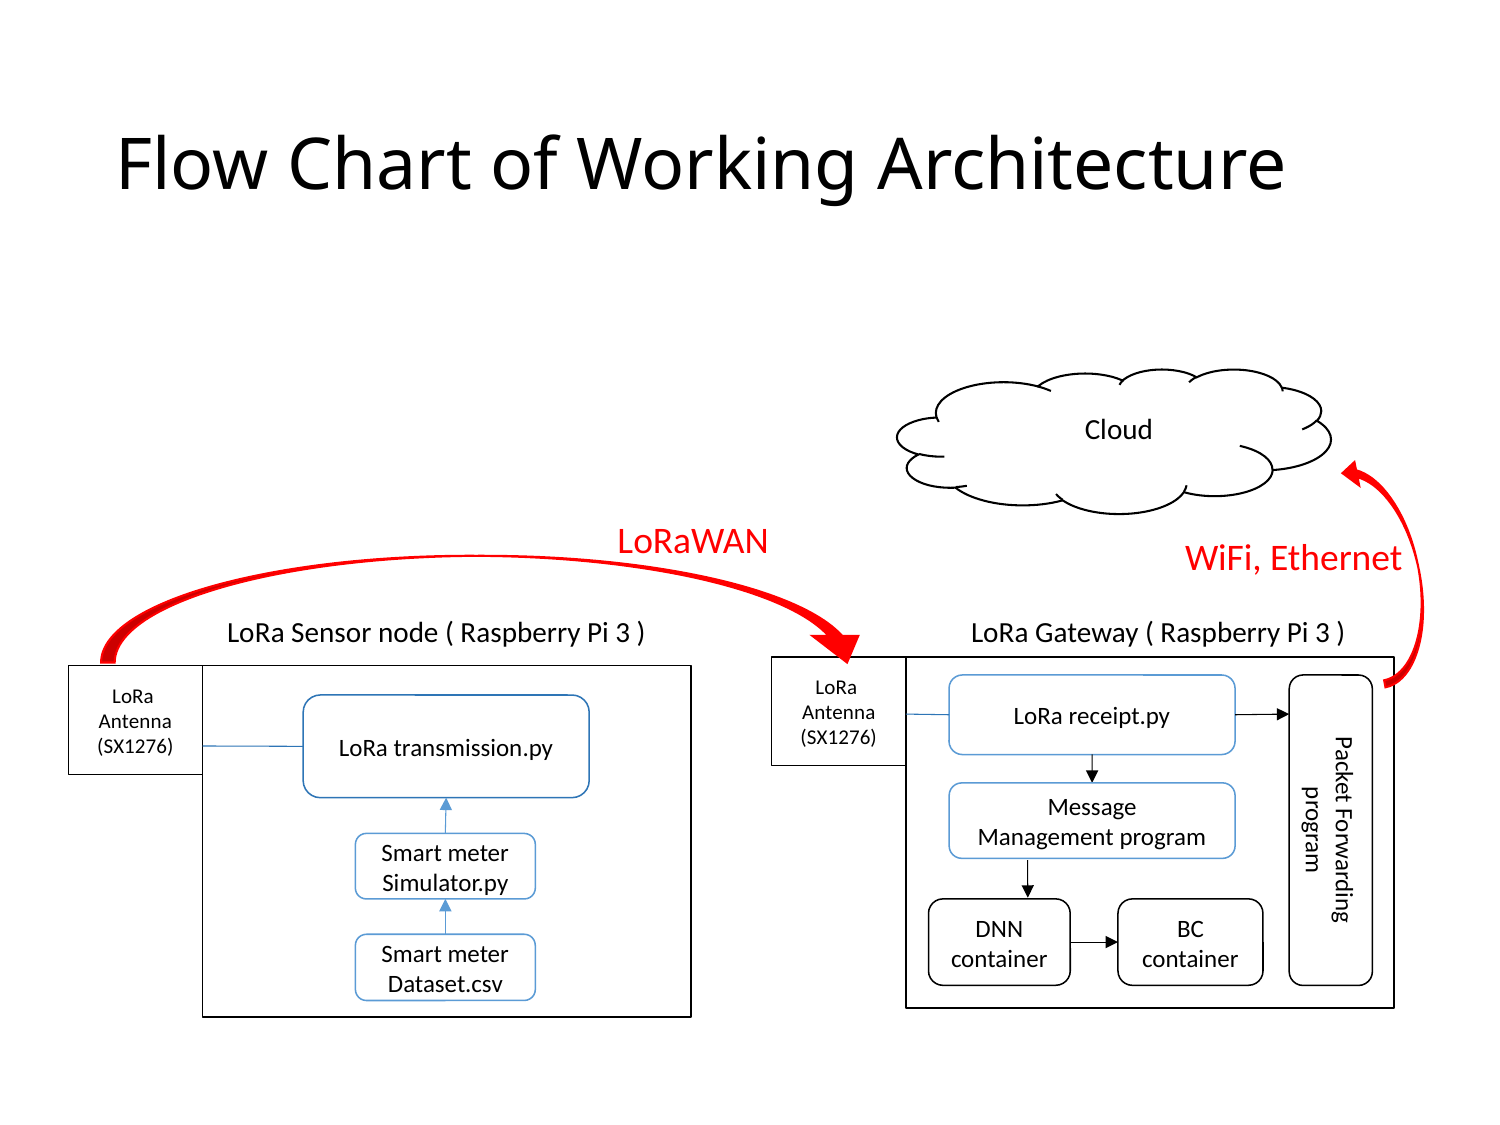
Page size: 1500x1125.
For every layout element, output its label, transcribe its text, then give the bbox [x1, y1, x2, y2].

text_box DNN container [928, 898, 1071, 986]
text_box LoRa Gateway ( Raspberry Pi 3 ) [956, 606, 1378, 656]
text_box LoRa Antenna (SX1276) [771, 656, 906, 766]
text_box LoRa Sensor node ( Raspberry Pi 3 ) [212, 606, 682, 656]
text_box Smart meter Simulator.py [355, 833, 536, 899]
text_box LoRa transmission.py [303, 694, 590, 798]
text_box [635, 568, 860, 665]
title Flow Chart of Working Architecture [100, 86, 1395, 246]
text_box BC container [1117, 898, 1264, 986]
text_box LoRa receipt.py [949, 674, 1236, 755]
text_box Smart meter Dataset.csv [355, 934, 536, 1001]
text_box Cloud [1069, 402, 1168, 453]
text_box [895, 368, 1333, 516]
text_box Message Management program [949, 782, 1236, 859]
text_box [100, 554, 602, 664]
text_box LoRaWAN [602, 508, 784, 568]
text_box WiFi, Ethernet [1170, 525, 1418, 585]
text_box [202, 665, 691, 1017]
text_box [1340, 460, 1407, 525]
text_box [905, 656, 1395, 1009]
text_box LoRa Antenna (SX1276) [68, 665, 203, 775]
text_box Packet Forwarding program [1289, 674, 1373, 986]
text_box [1382, 560, 1425, 689]
